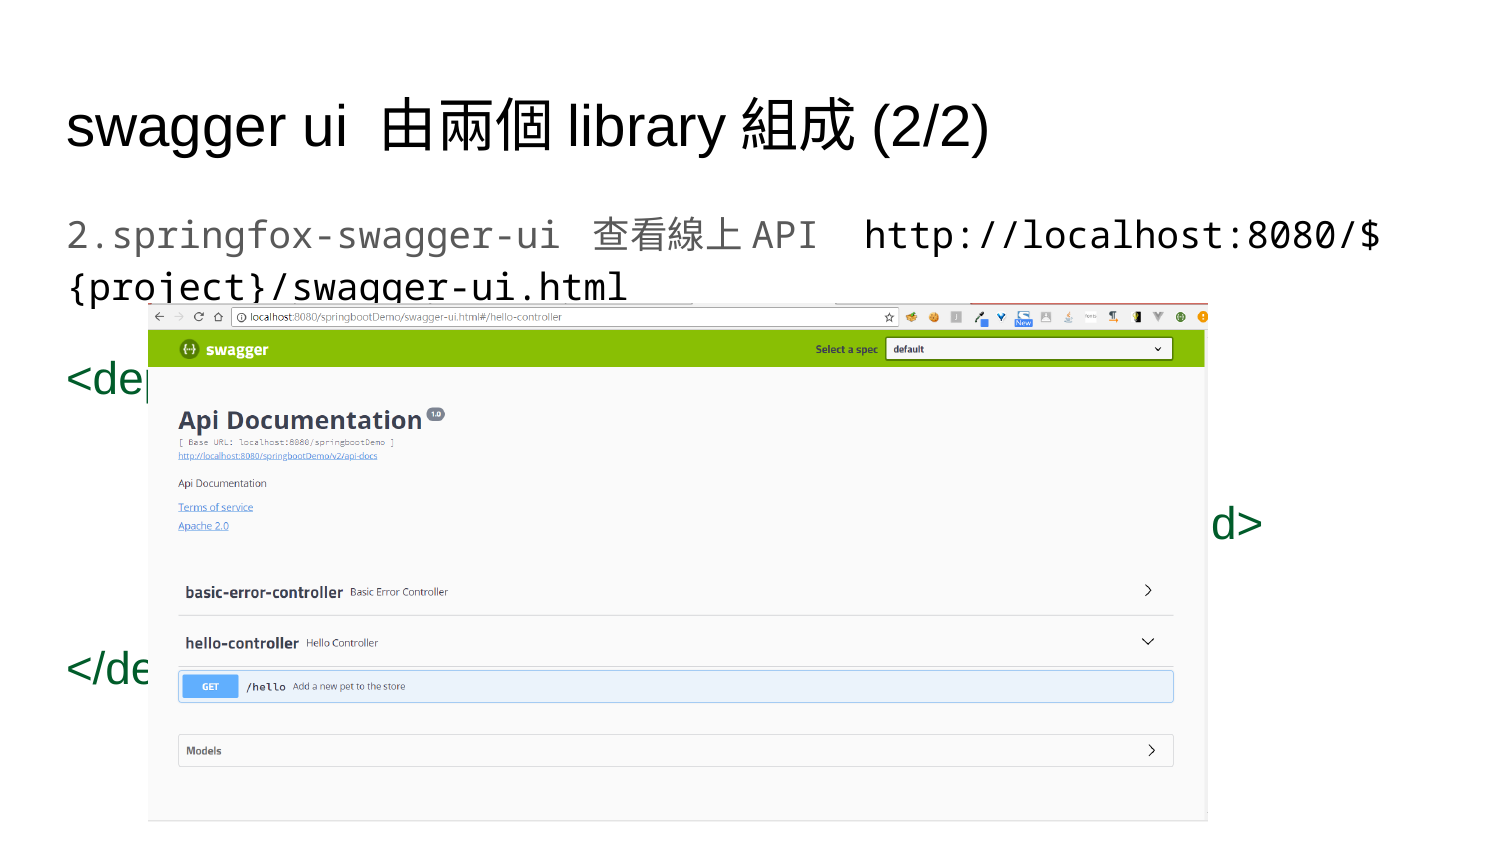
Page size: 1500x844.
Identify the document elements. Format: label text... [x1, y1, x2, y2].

picture [148, 302, 1208, 823]
title swagger ui 由兩個library組成(2/2) [51, 72, 1449, 167]
list 2.springfox-swagger-ui 查看線上API http://localhost:8080/${project}/swagger-ui.html <dependency> <groupId>io.springfox</groupId> <artifactId>springfox-swagger-ui</artifactId> <version>2.8.0</version> </dependency> [51, 189, 1449, 750]
